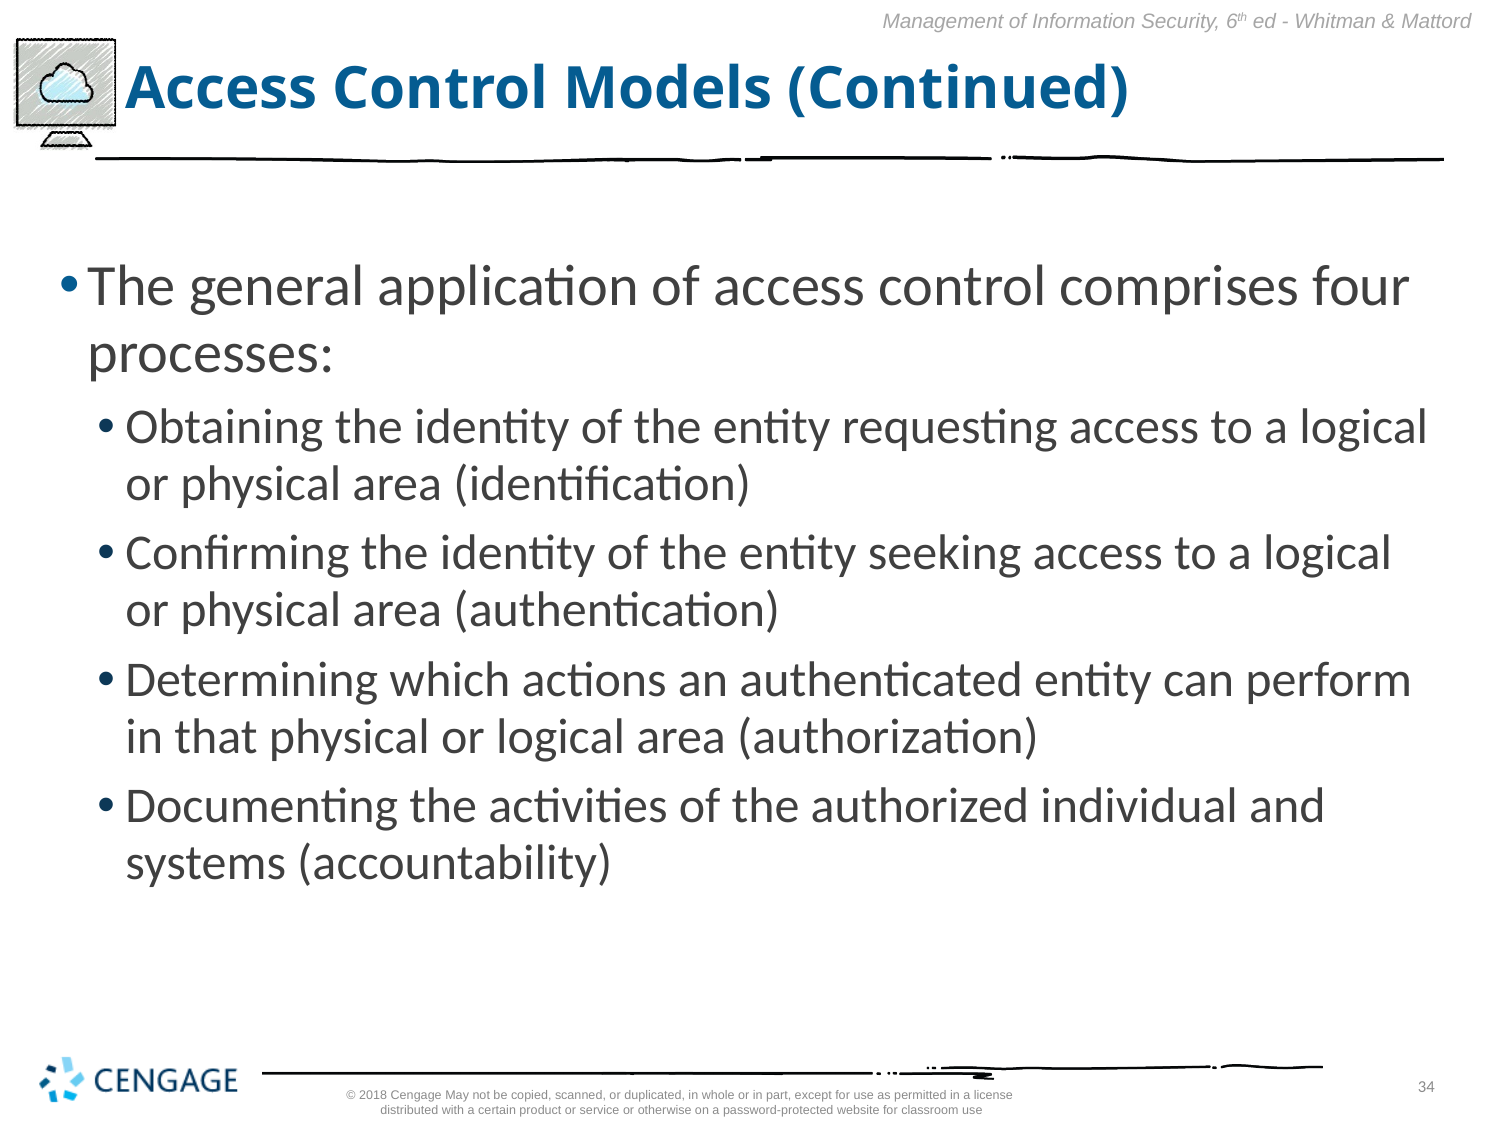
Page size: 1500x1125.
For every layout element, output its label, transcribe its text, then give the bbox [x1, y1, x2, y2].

picture [13, 36, 117, 151]
picture [95, 155, 1444, 163]
picture [262, 1064, 1323, 1080]
title Access Control Models (Continued) [125, 60, 1442, 121]
picture [19, 1043, 250, 1115]
list The general application of access control comprises four processes: Obtaining the identity of the entity requesting access to a logical or physical area (identification) Confirming the identity of the entity seeking access to a logical or physical area (authentication) Determining which actions an authenticated entity can perform in that physical or logical area (authorization) Documenting the activities of the authorized individual and systems (accountability) [59, 252, 1441, 898]
